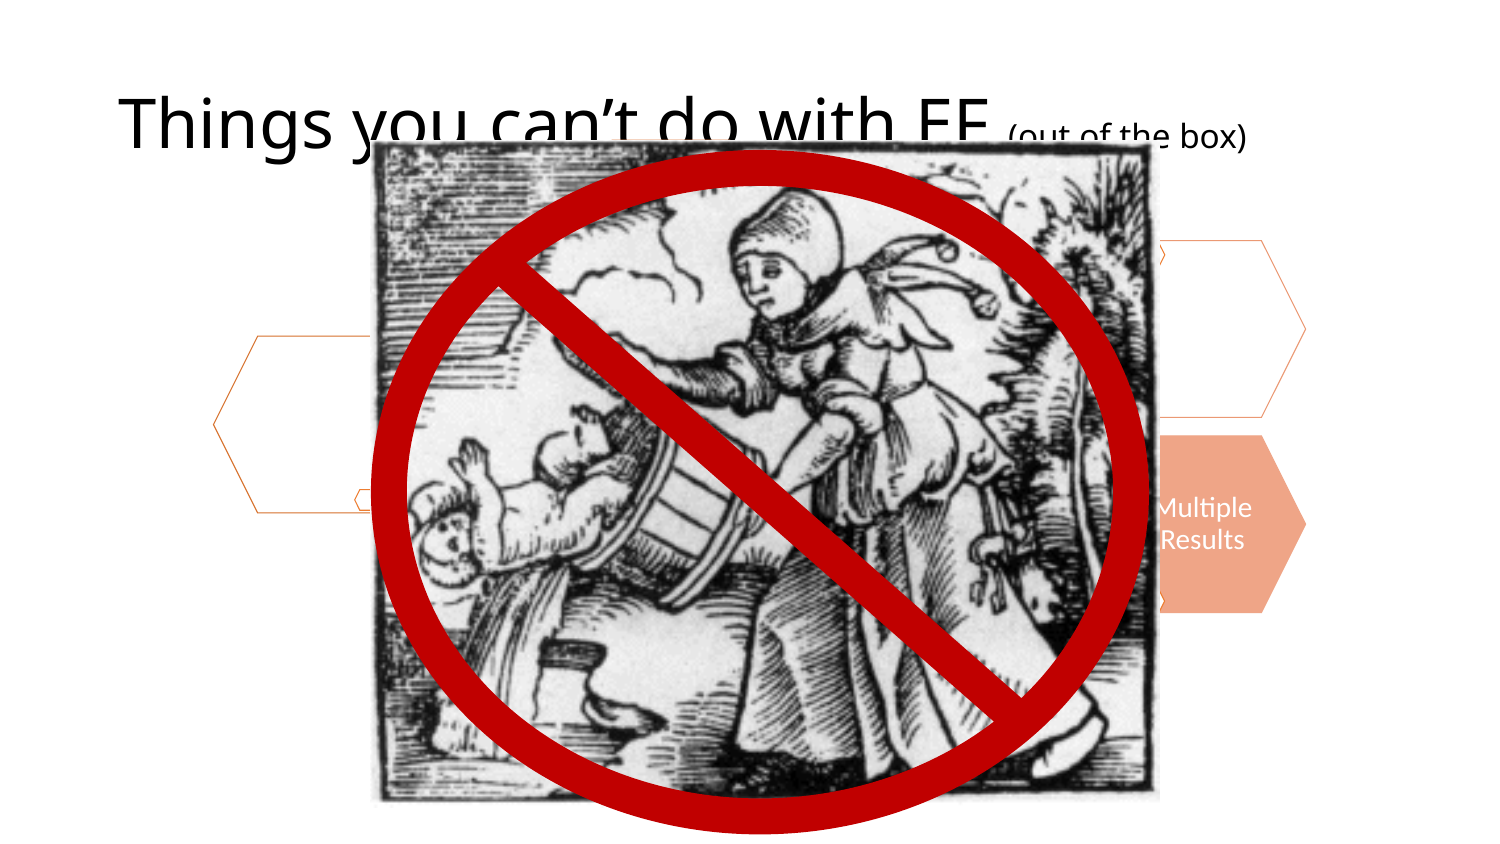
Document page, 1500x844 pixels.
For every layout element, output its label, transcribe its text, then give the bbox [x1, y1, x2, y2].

text_box [607, 808, 913, 836]
picture [370, 139, 1160, 808]
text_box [1160, 140, 1482, 807]
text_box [37, 140, 370, 807]
title Things you can’t do with EF (out of the box) [103, 44, 1397, 140]
